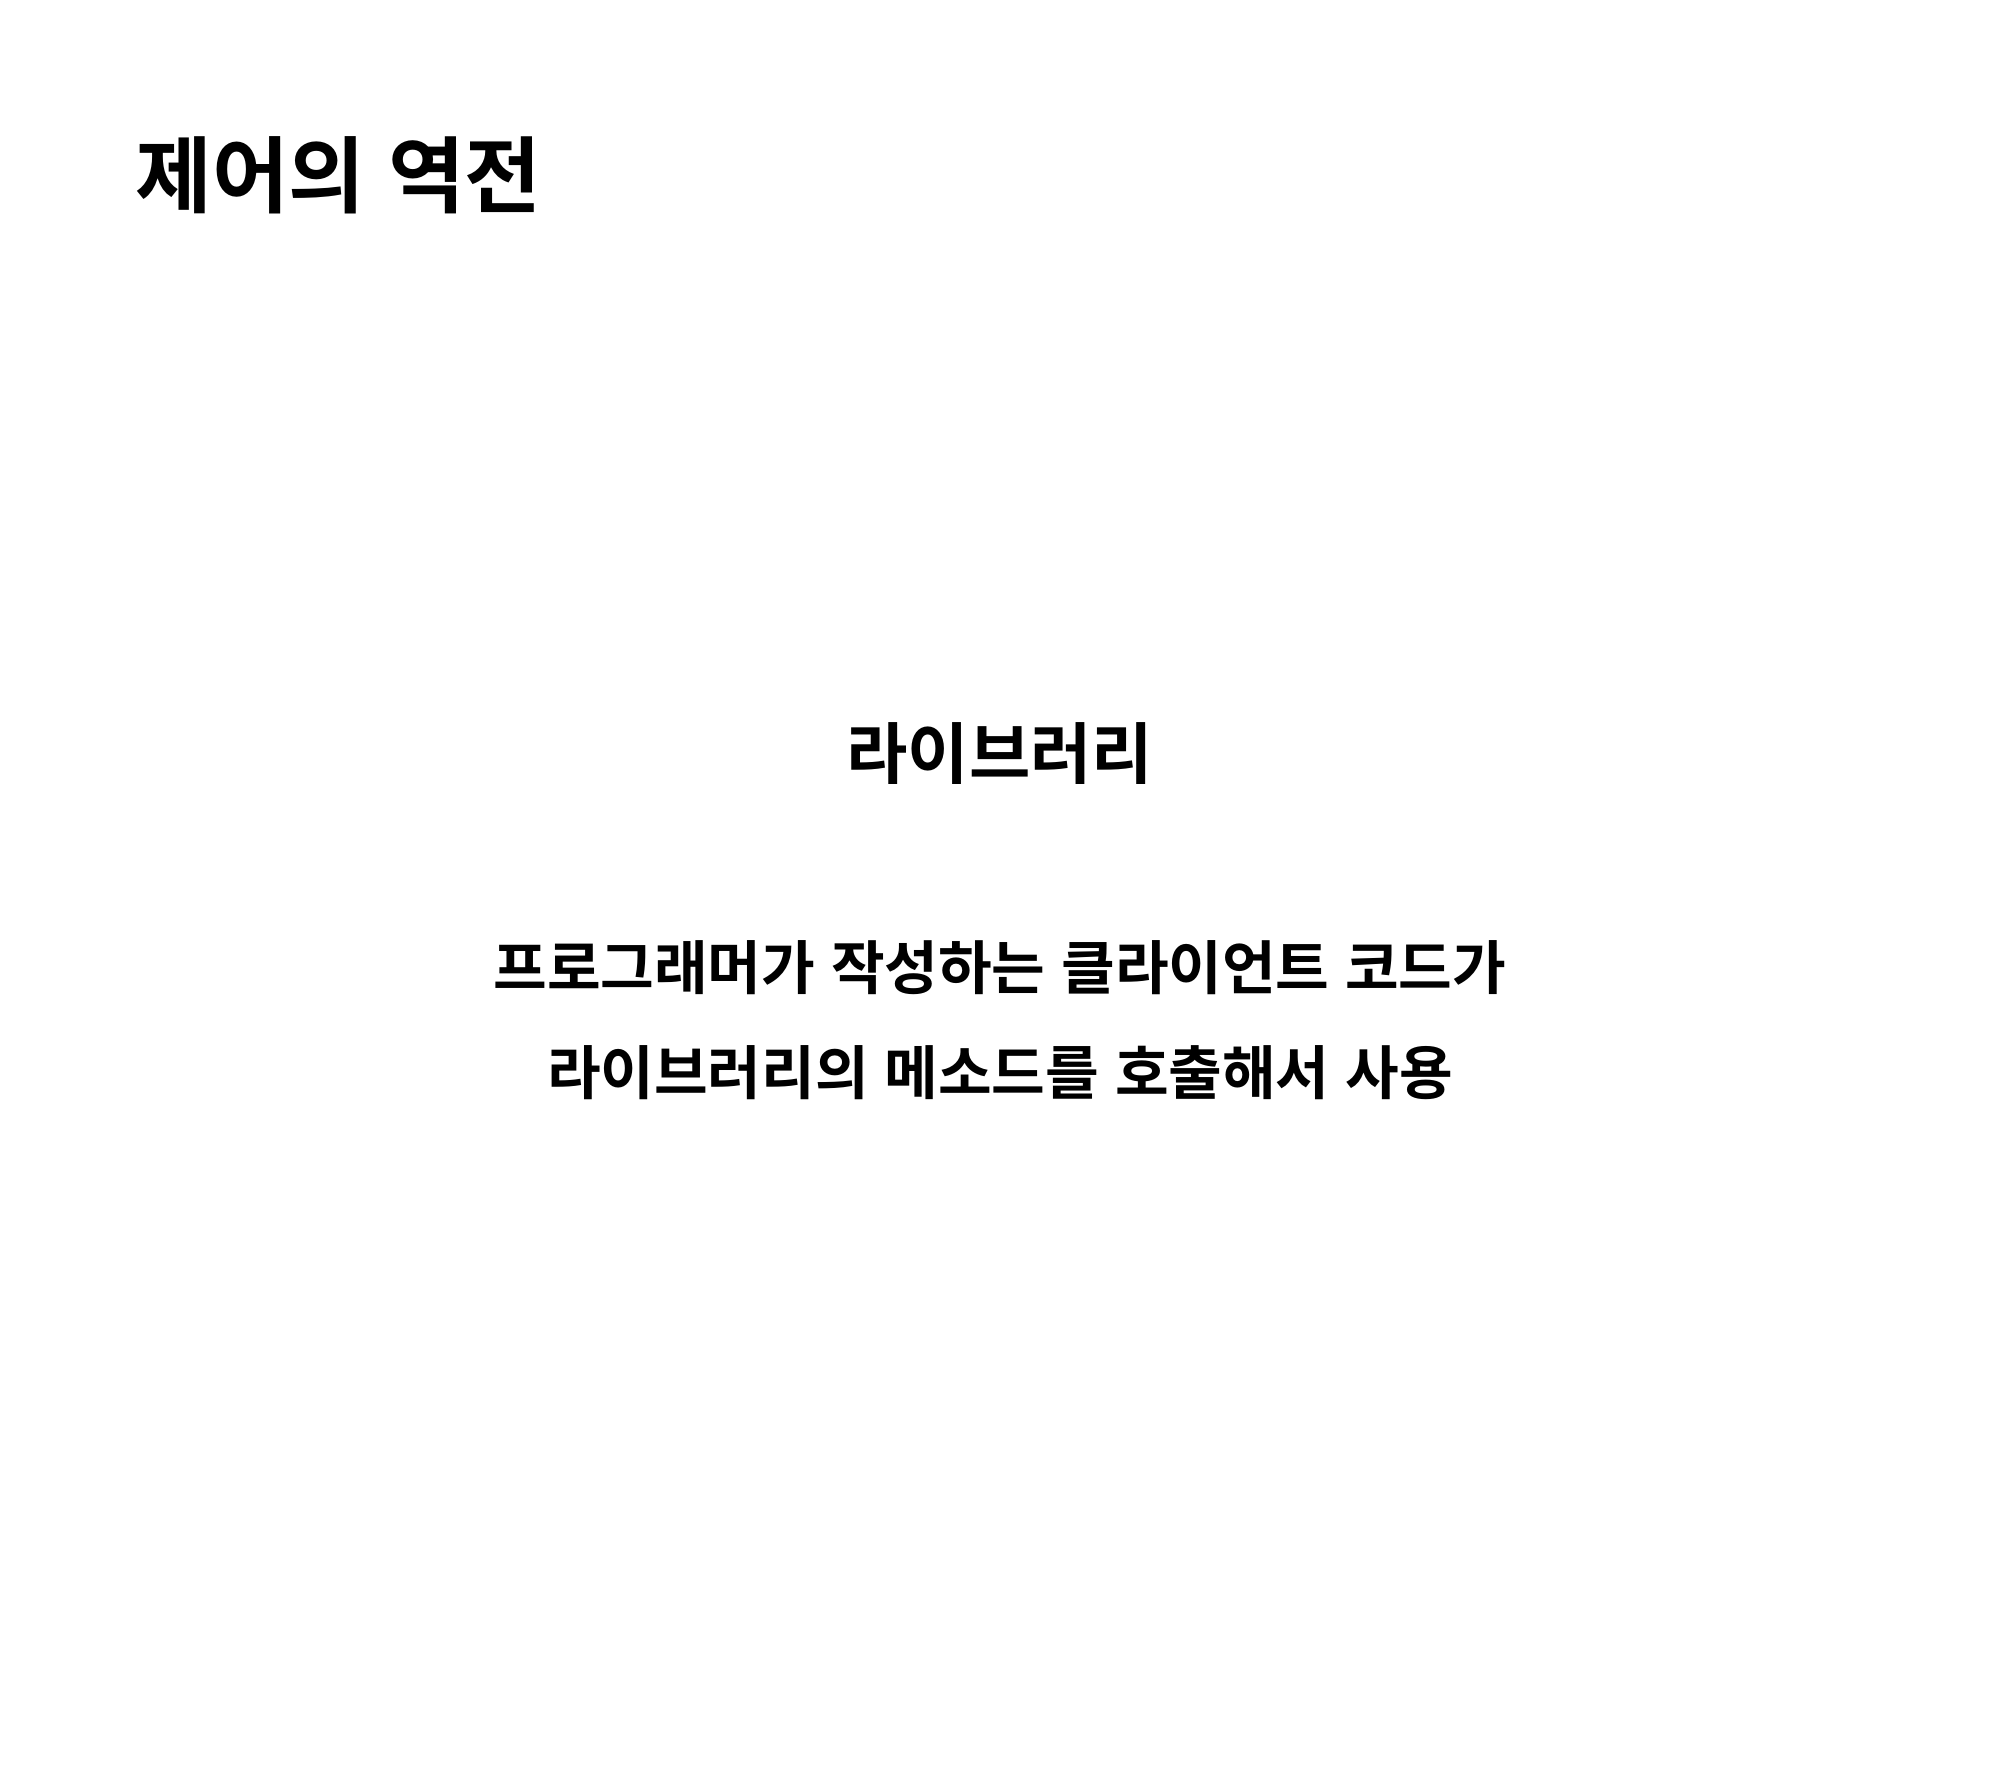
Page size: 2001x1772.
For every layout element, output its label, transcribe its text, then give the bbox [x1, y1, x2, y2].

text_box 라이브러리 프로그래머가 작성하는 클라이언트 코드가 라이브러리의 메소드를 호출해서 사용 [479, 664, 1521, 1114]
text_box 제어의 역전 [121, 115, 557, 231]
